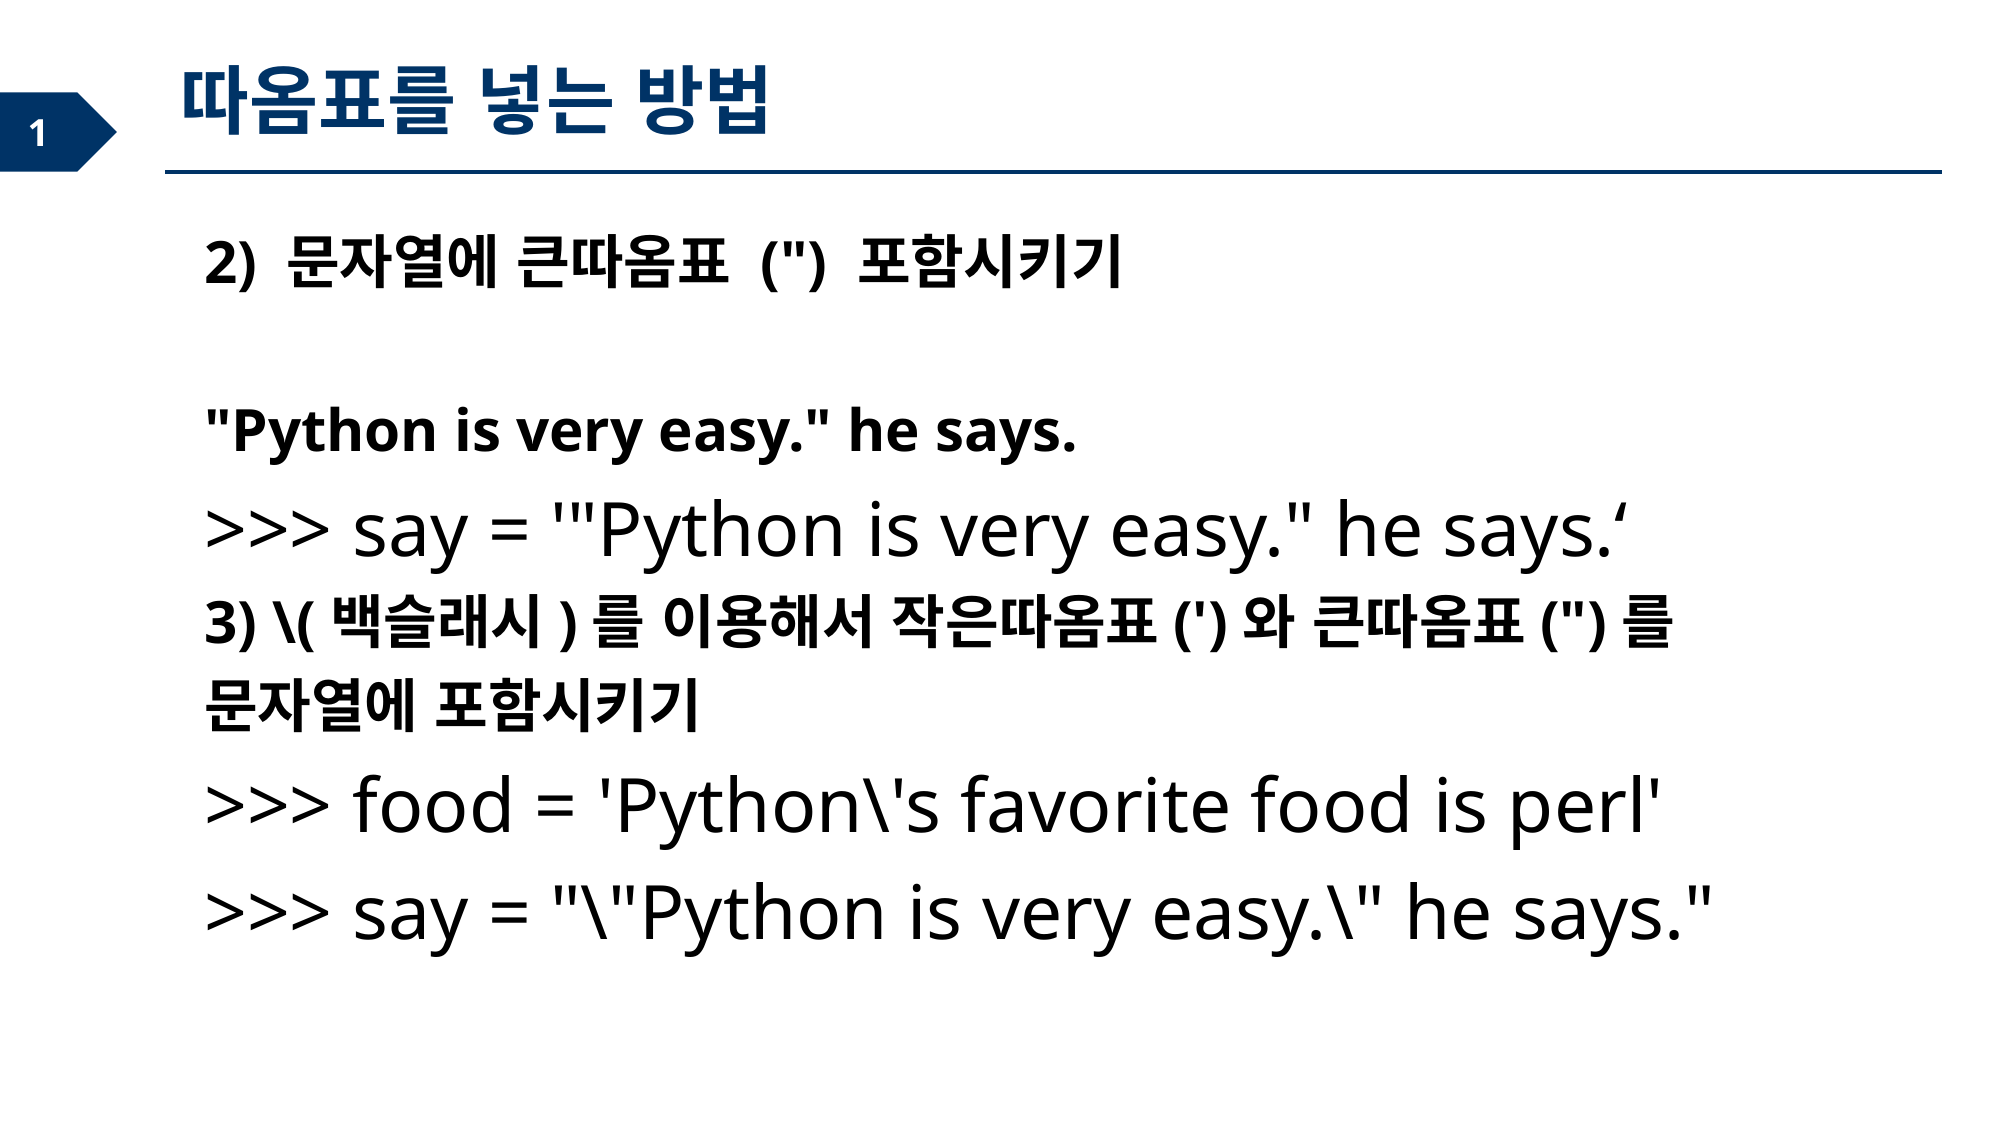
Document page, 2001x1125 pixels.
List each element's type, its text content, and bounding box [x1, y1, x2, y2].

text_box 2) 문자열에 큰따옴표 (") 포함시키기 "Python is very easy." he says. >>> say = '"Python is very easy." he says.‘ 3) \(백슬래시)를 이용해서 작은따옴표(')와 큰따옴표(")를 문자열에 포함시키기 >>> food = 'Python\'s favorite food is perl' >>> say = "\"Python is very easy.\" he says." [188, 229, 1811, 938]
list 따옴표를 넣는 방법 [165, 36, 1941, 172]
